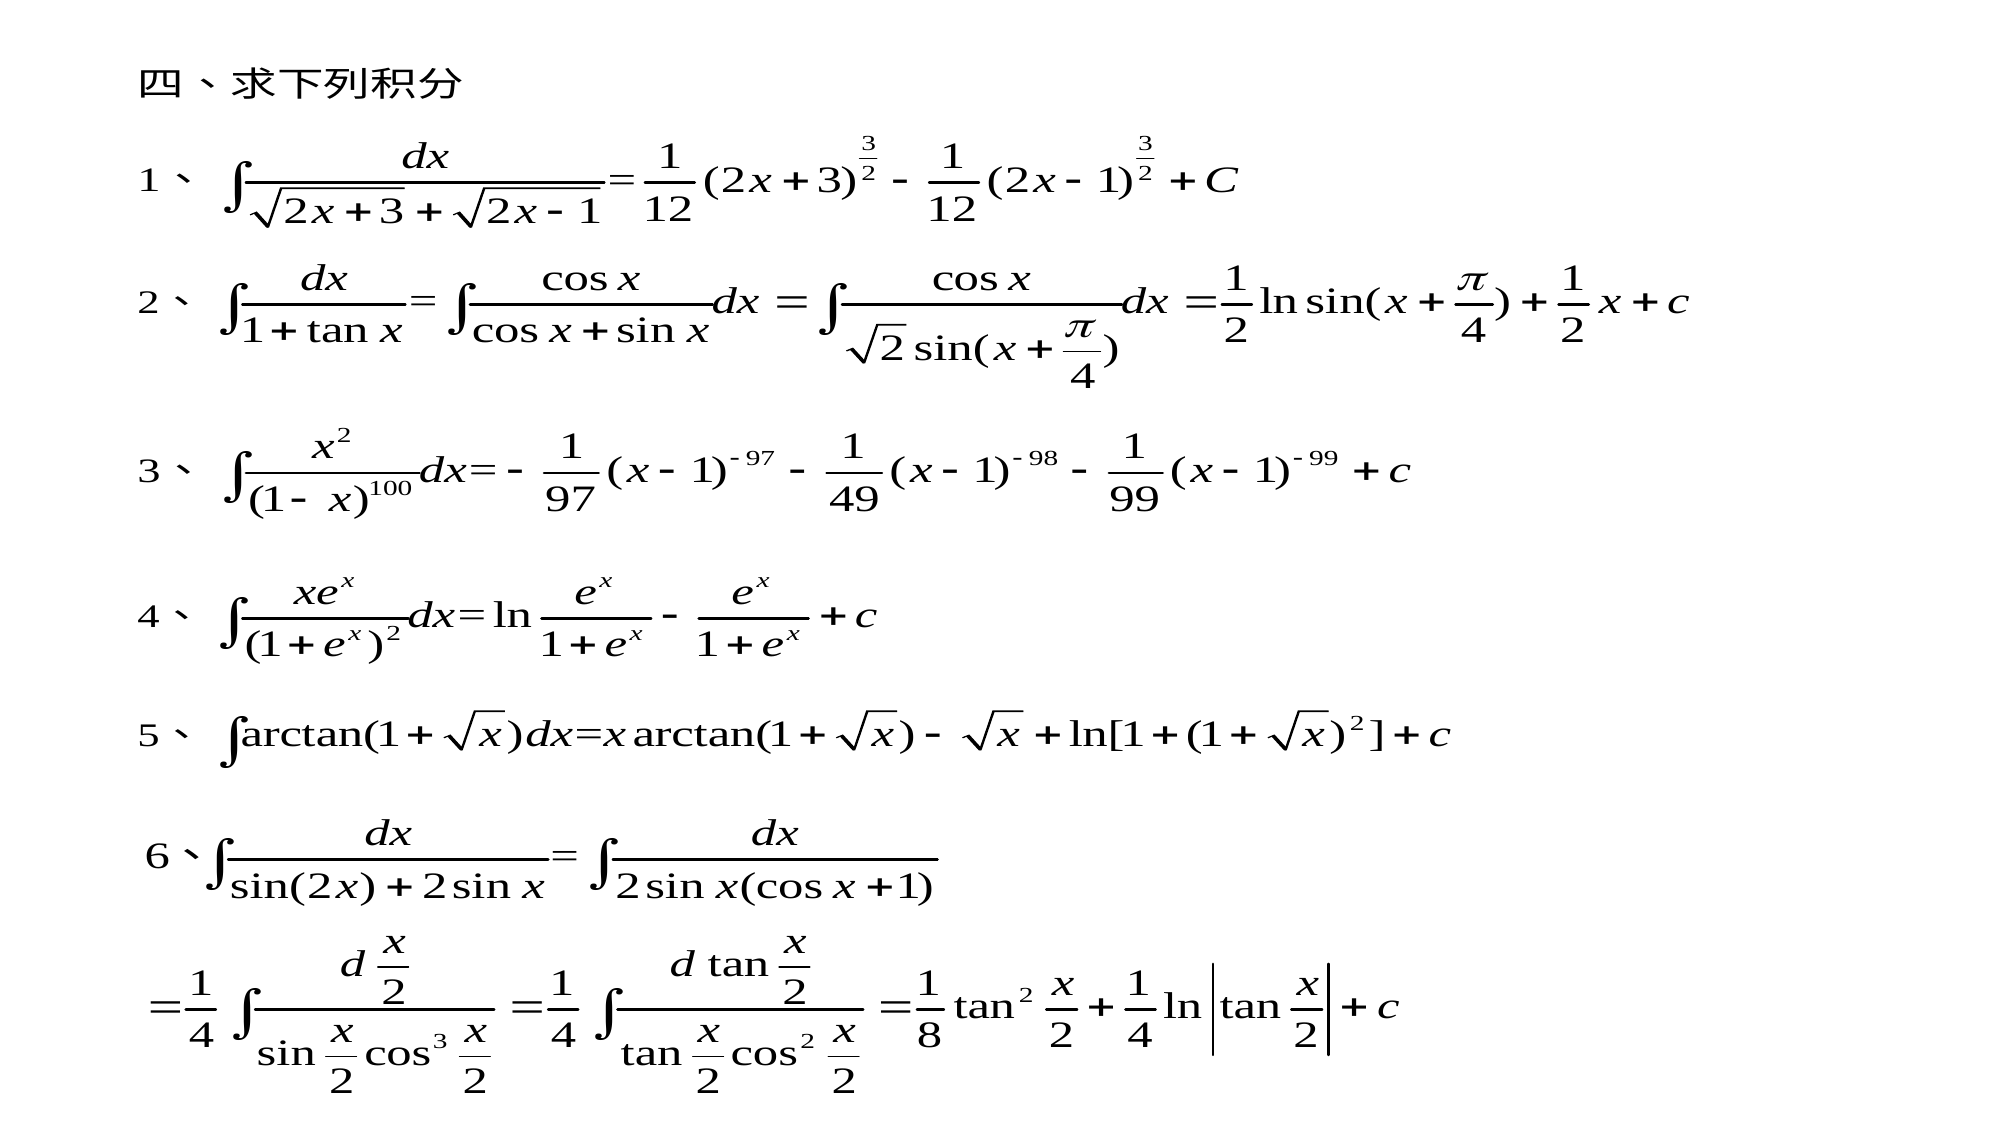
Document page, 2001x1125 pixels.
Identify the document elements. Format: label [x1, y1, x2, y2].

list [137, 59, 1863, 1125]
